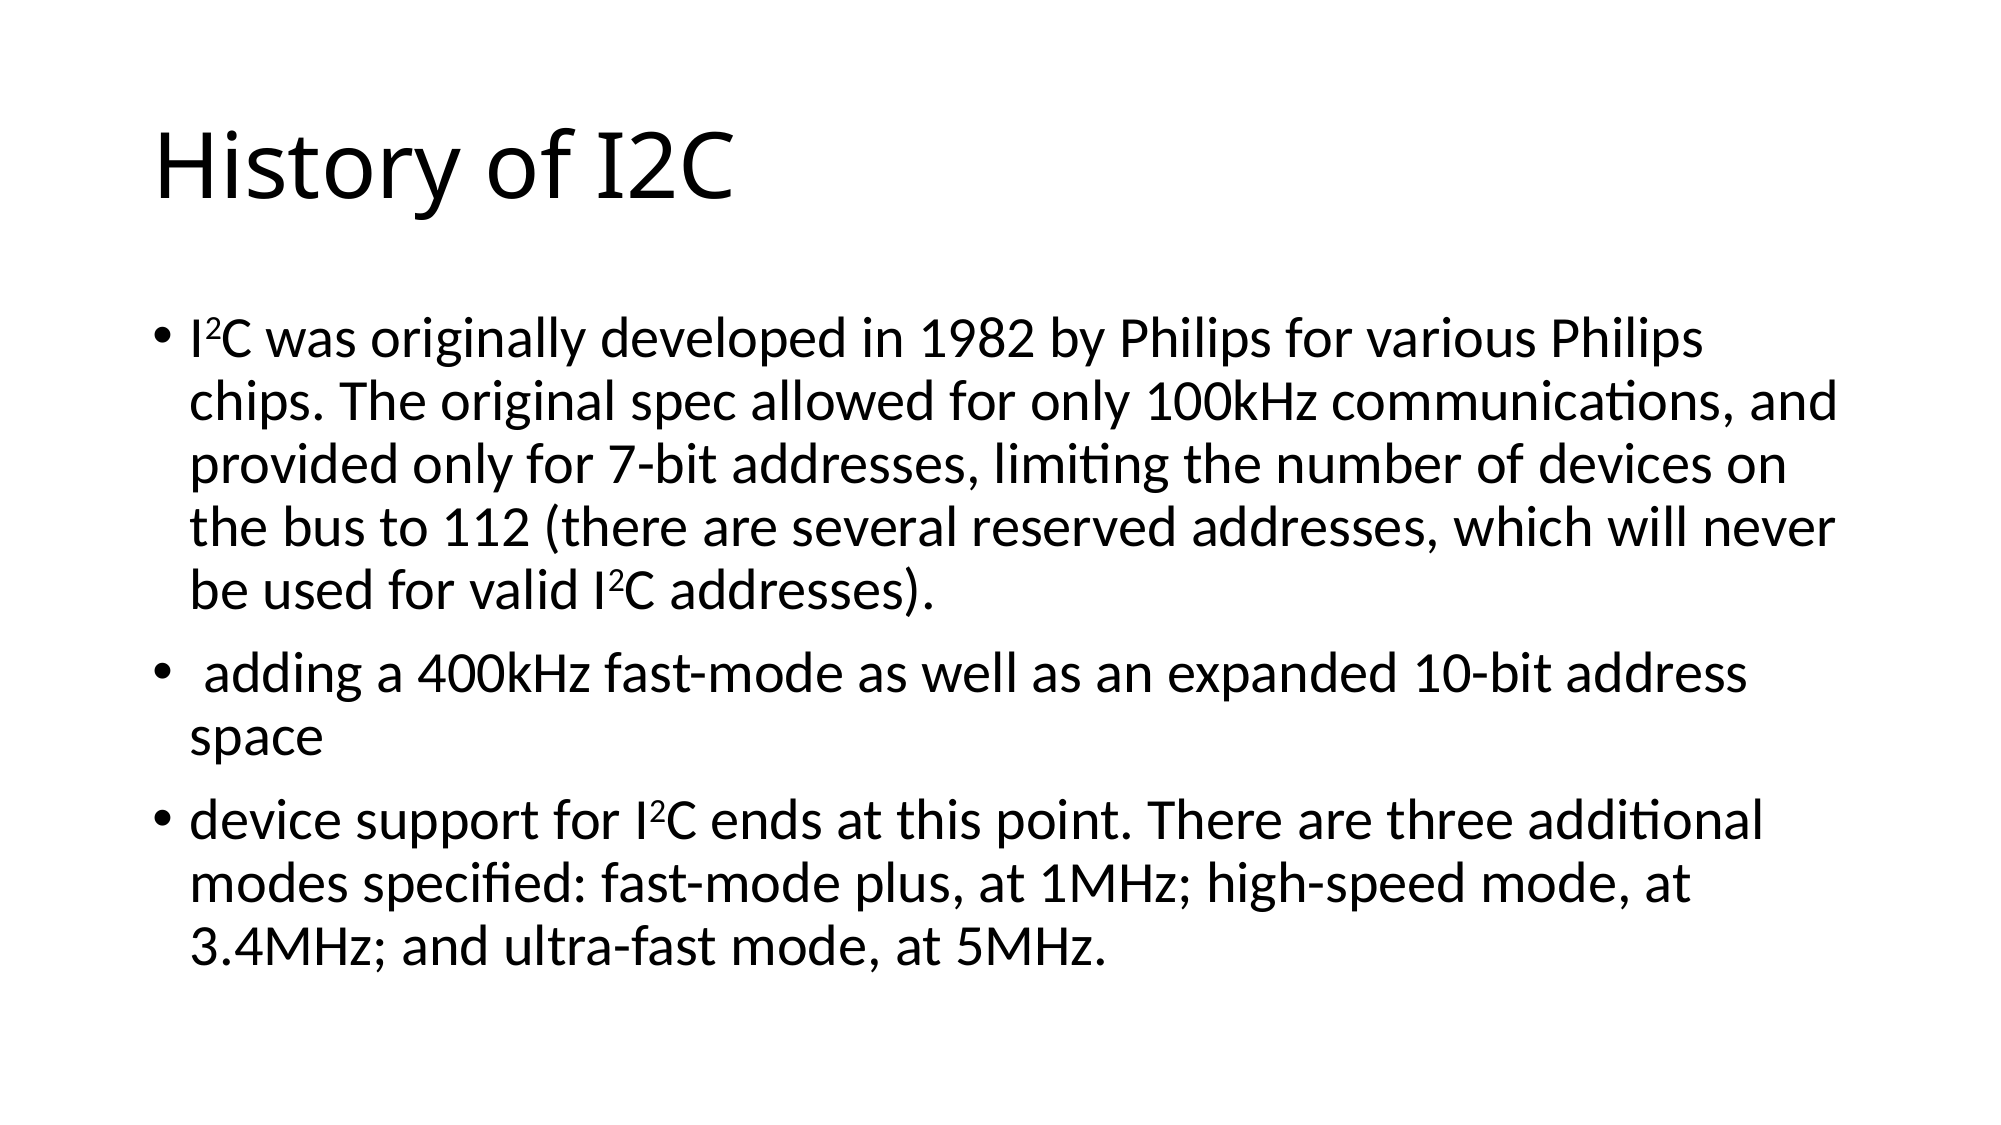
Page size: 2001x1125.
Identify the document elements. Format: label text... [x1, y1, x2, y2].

title History of I2C [137, 59, 1863, 278]
list I2C was originally developed in 1982 by Philips for various Philips chips. The original spec allowed for only 100kHz communications, and provided only for 7-bit addresses, limiting the number of devices on the bus to 112 (there are several reserved addresses, which will never be used for valid I2C addresses). adding a 400kHz fast-mode as well as an expanded 10-bit address space device support for I2C ends at this point. There are three additional modes specified: fast-mode plus, at 1MHz; high-speed mode, at 3.4MHz; and ultra-fast mode, at 5MHz. [137, 299, 1863, 1014]
